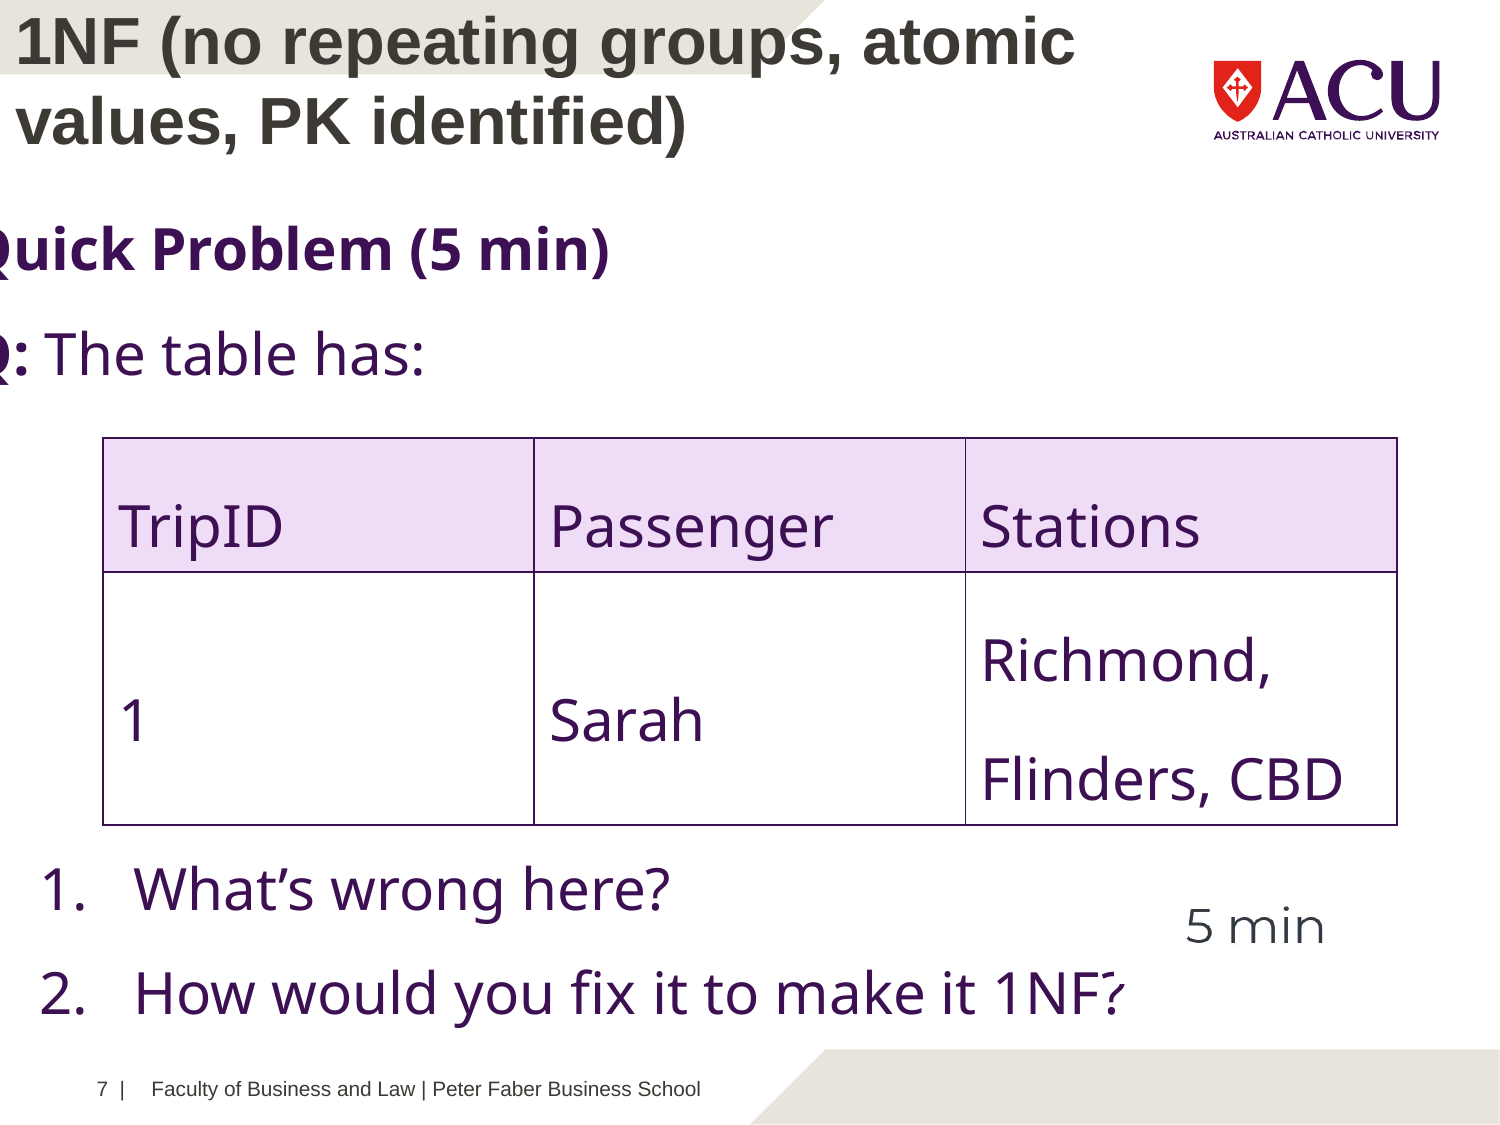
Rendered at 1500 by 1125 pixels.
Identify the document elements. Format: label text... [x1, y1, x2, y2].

table_header Passenger [535, 439, 965, 571]
table_cell Richmond, Flinders, CBD [966, 573, 1396, 809]
table_header Stations [966, 439, 1396, 571]
table_cell Sarah [535, 573, 965, 809]
slide_number 7 | [81, 1068, 156, 1109]
list 1NF (no repeating groups, atomic values, PK identified) [0, 0, 1288, 156]
table_cell 1 [104, 573, 533, 809]
text_box 1. What’s wrong here? 2. How would you fix it to make it 1NF? [24, 809, 1444, 1035]
text_box Quick Problem (5 min) Q: The table has: [0, 169, 626, 395]
table_header TripID [104, 439, 533, 571]
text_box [1114, 860, 1397, 985]
footer Faculty of Business and Law | Peter Faber Business School [156, 1068, 824, 1109]
